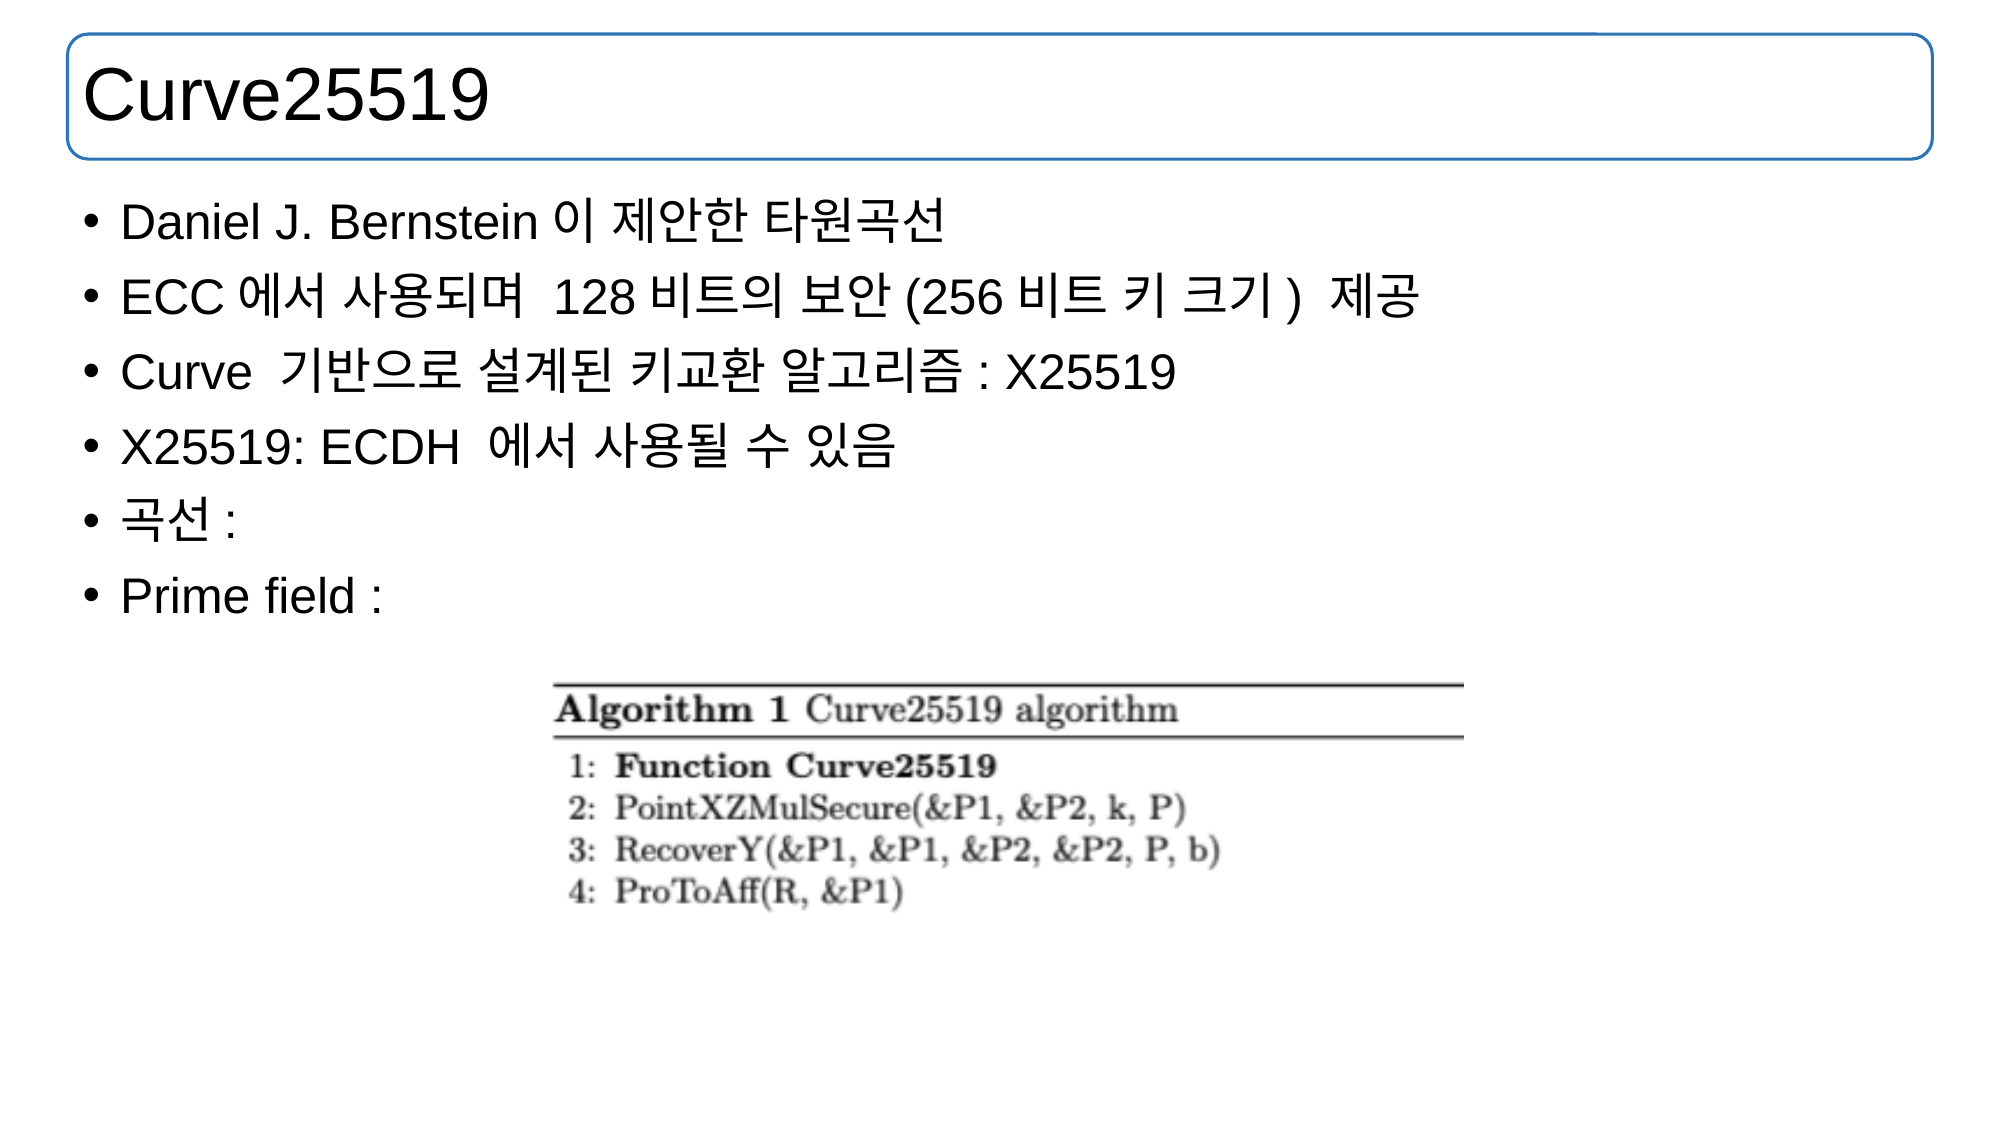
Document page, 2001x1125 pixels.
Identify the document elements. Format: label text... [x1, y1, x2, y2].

title Curve25519 [67, 34, 1933, 160]
picture [535, 678, 1464, 936]
